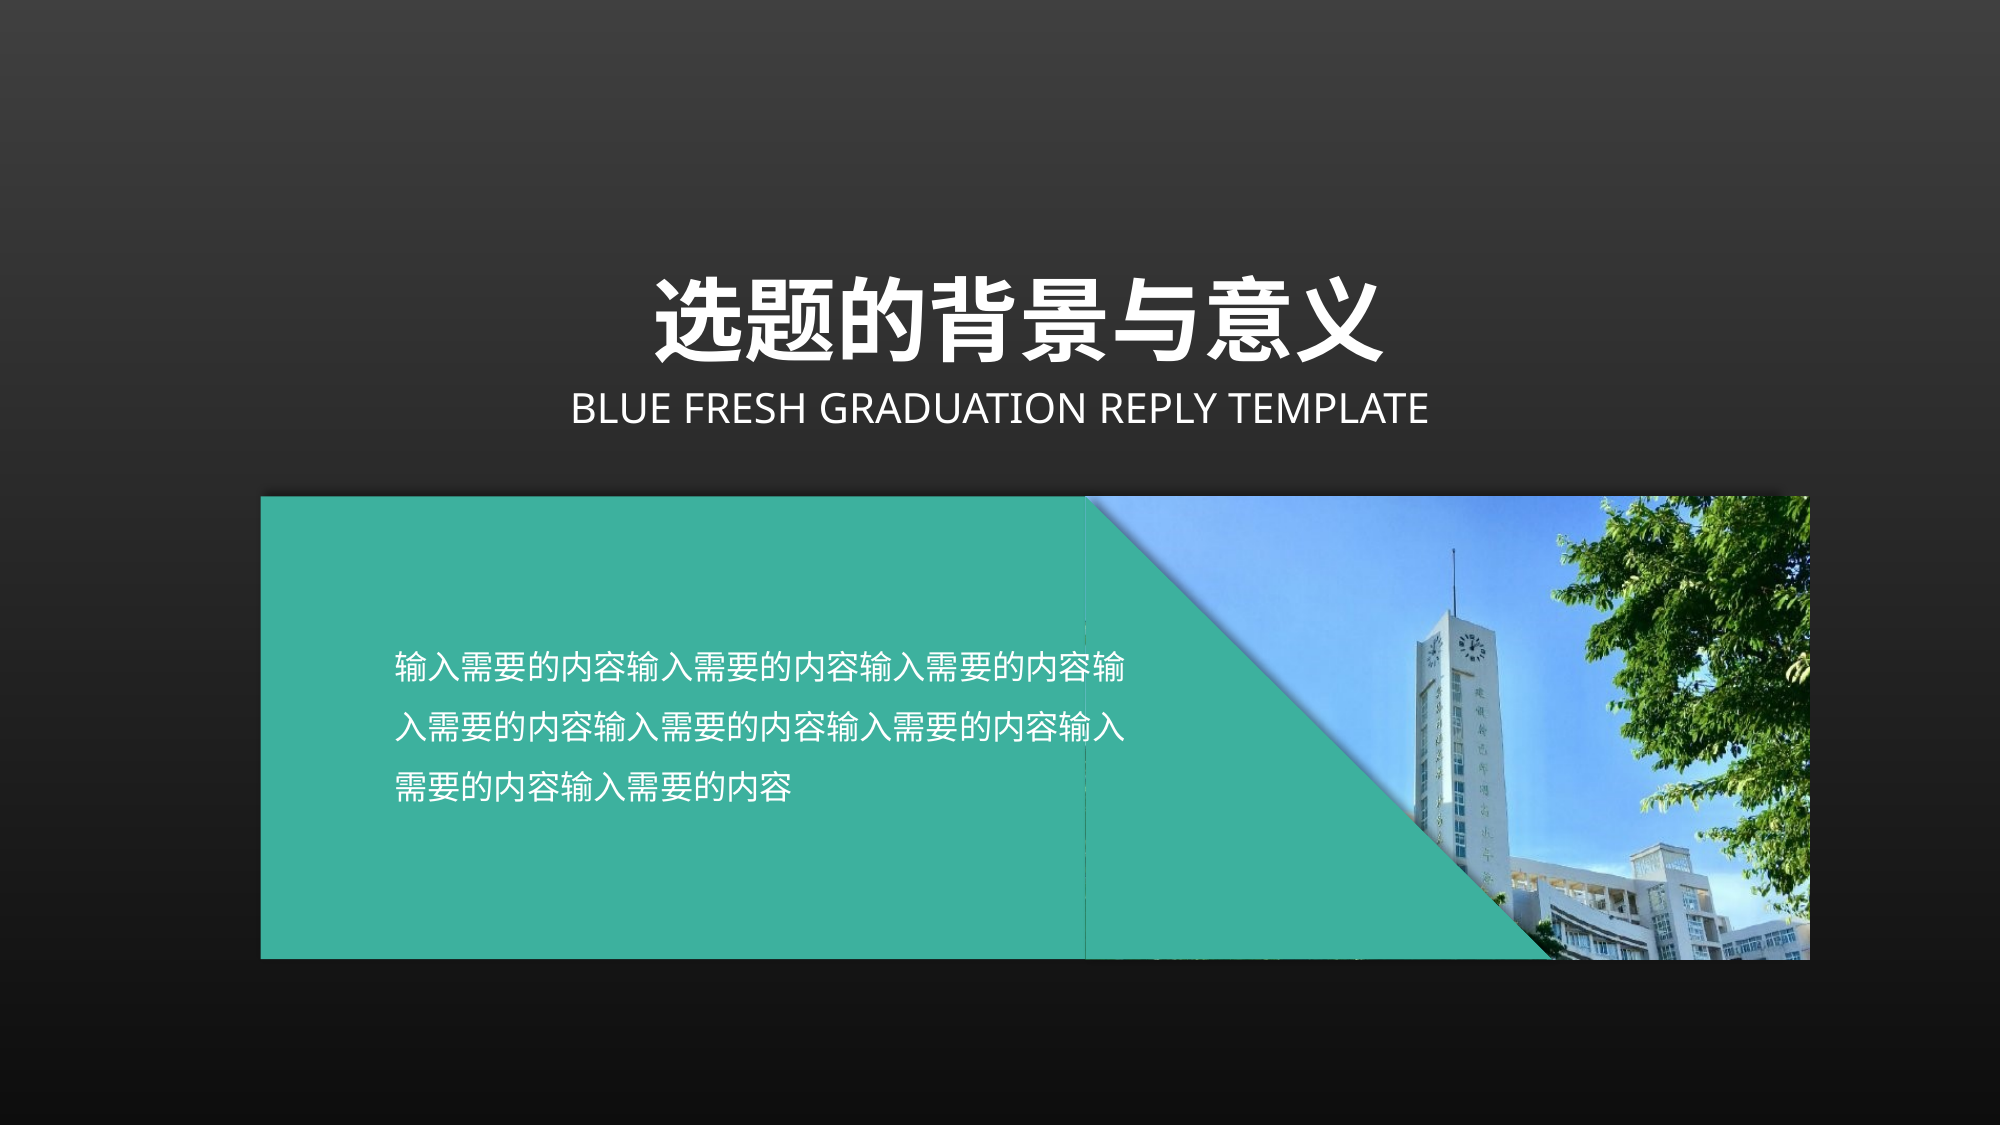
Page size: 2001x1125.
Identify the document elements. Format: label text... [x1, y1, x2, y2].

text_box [504, 200, 1496, 435]
text_box 输入需要的内容输入需要的内容输入需要的内容输入需要的内容输入需要的内容输入需要的内容输入需要的内容输入需要的内容 [379, 619, 1085, 814]
text_box [260, 495, 1084, 960]
picture [1085, 496, 1810, 960]
